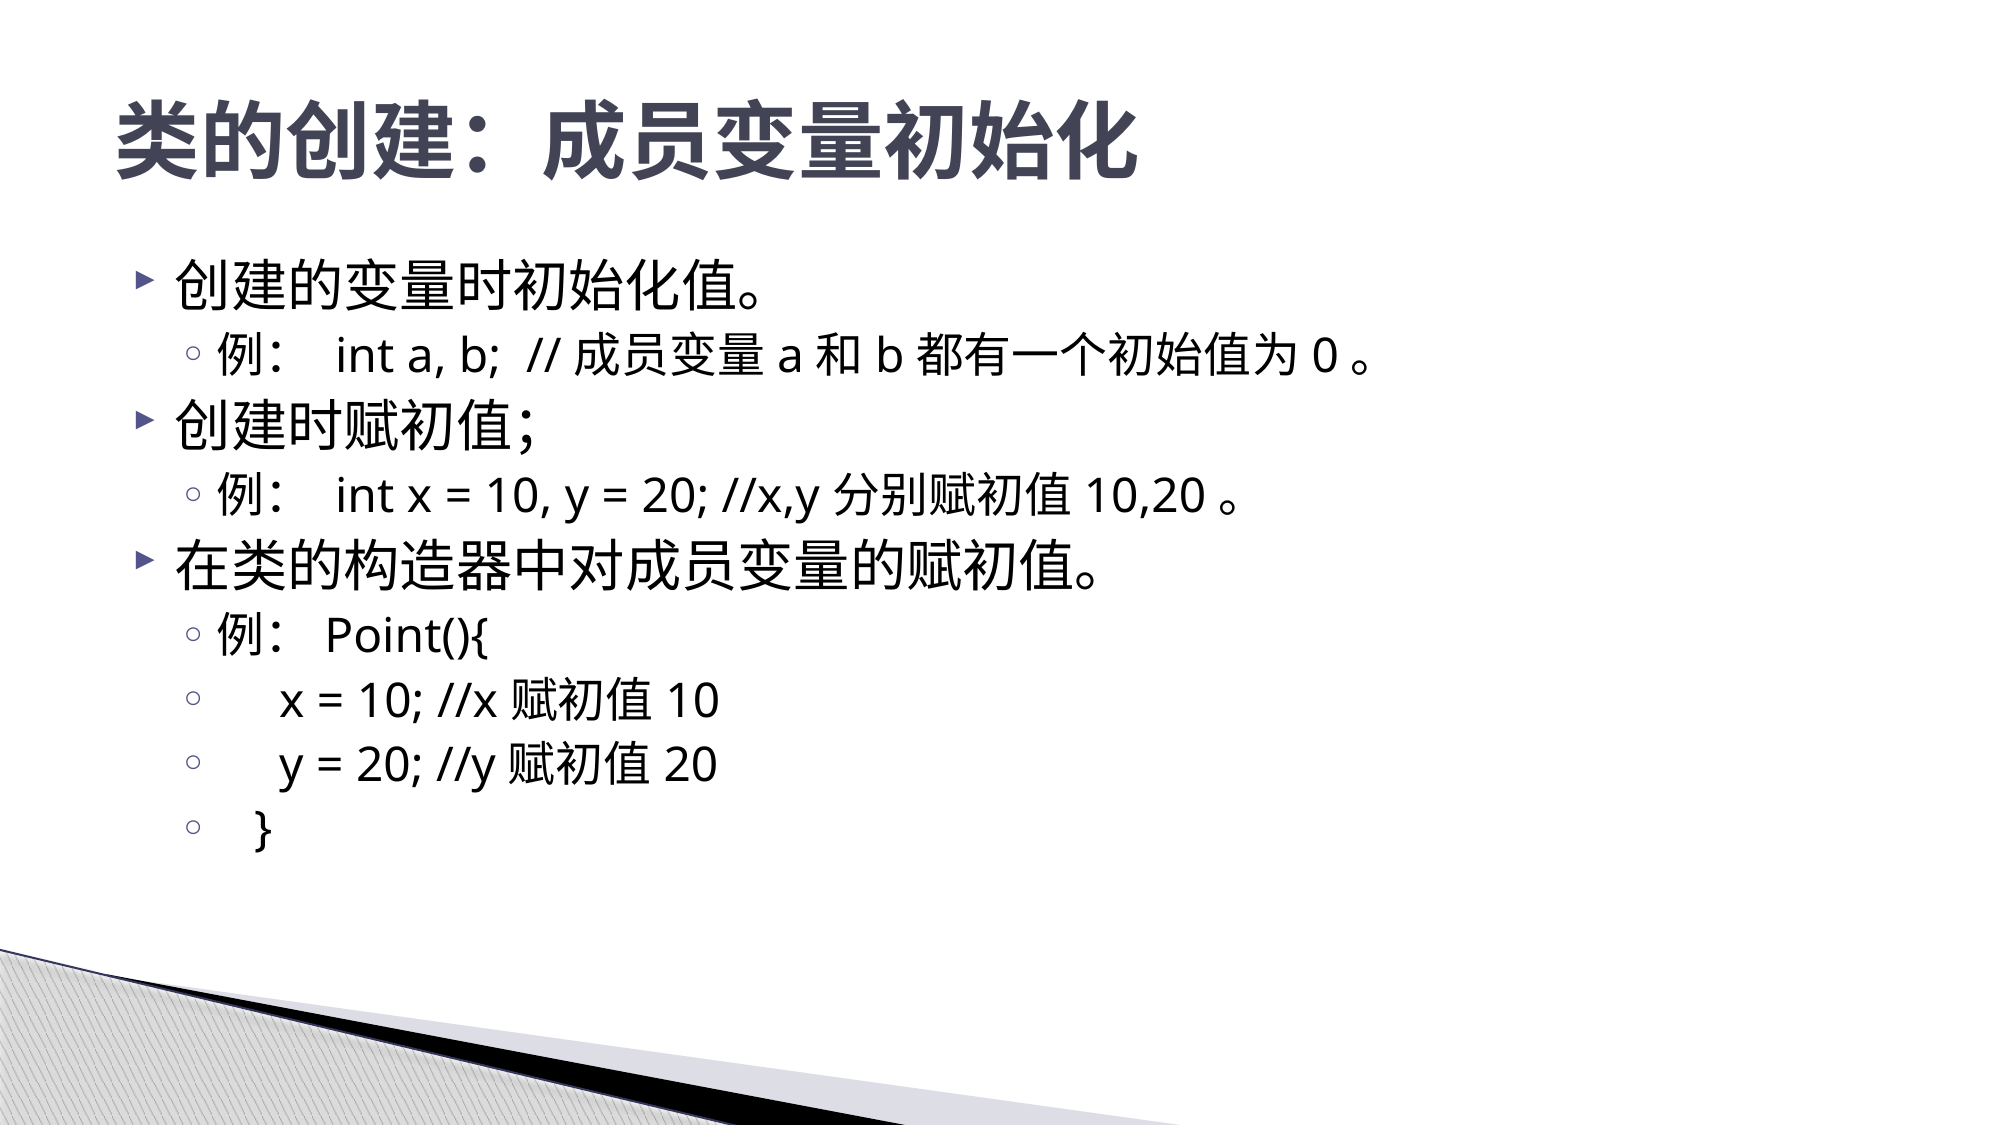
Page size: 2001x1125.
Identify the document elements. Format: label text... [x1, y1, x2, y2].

title 类的创建：成员变量初始化 [99, 45, 1900, 233]
list 创建的变量时初始化值。 例： int a, b; //成员变量a和b都有一个初始值为0。 创建时赋初值； 例： int x = 10, y = 20; //x,y分别赋初值10,20。 在类的构造器中对成员变量的赋初值。 例：Point(){ x = 10; //x赋初值10 y = 20; //y赋初值20 } [99, 243, 1900, 986]
